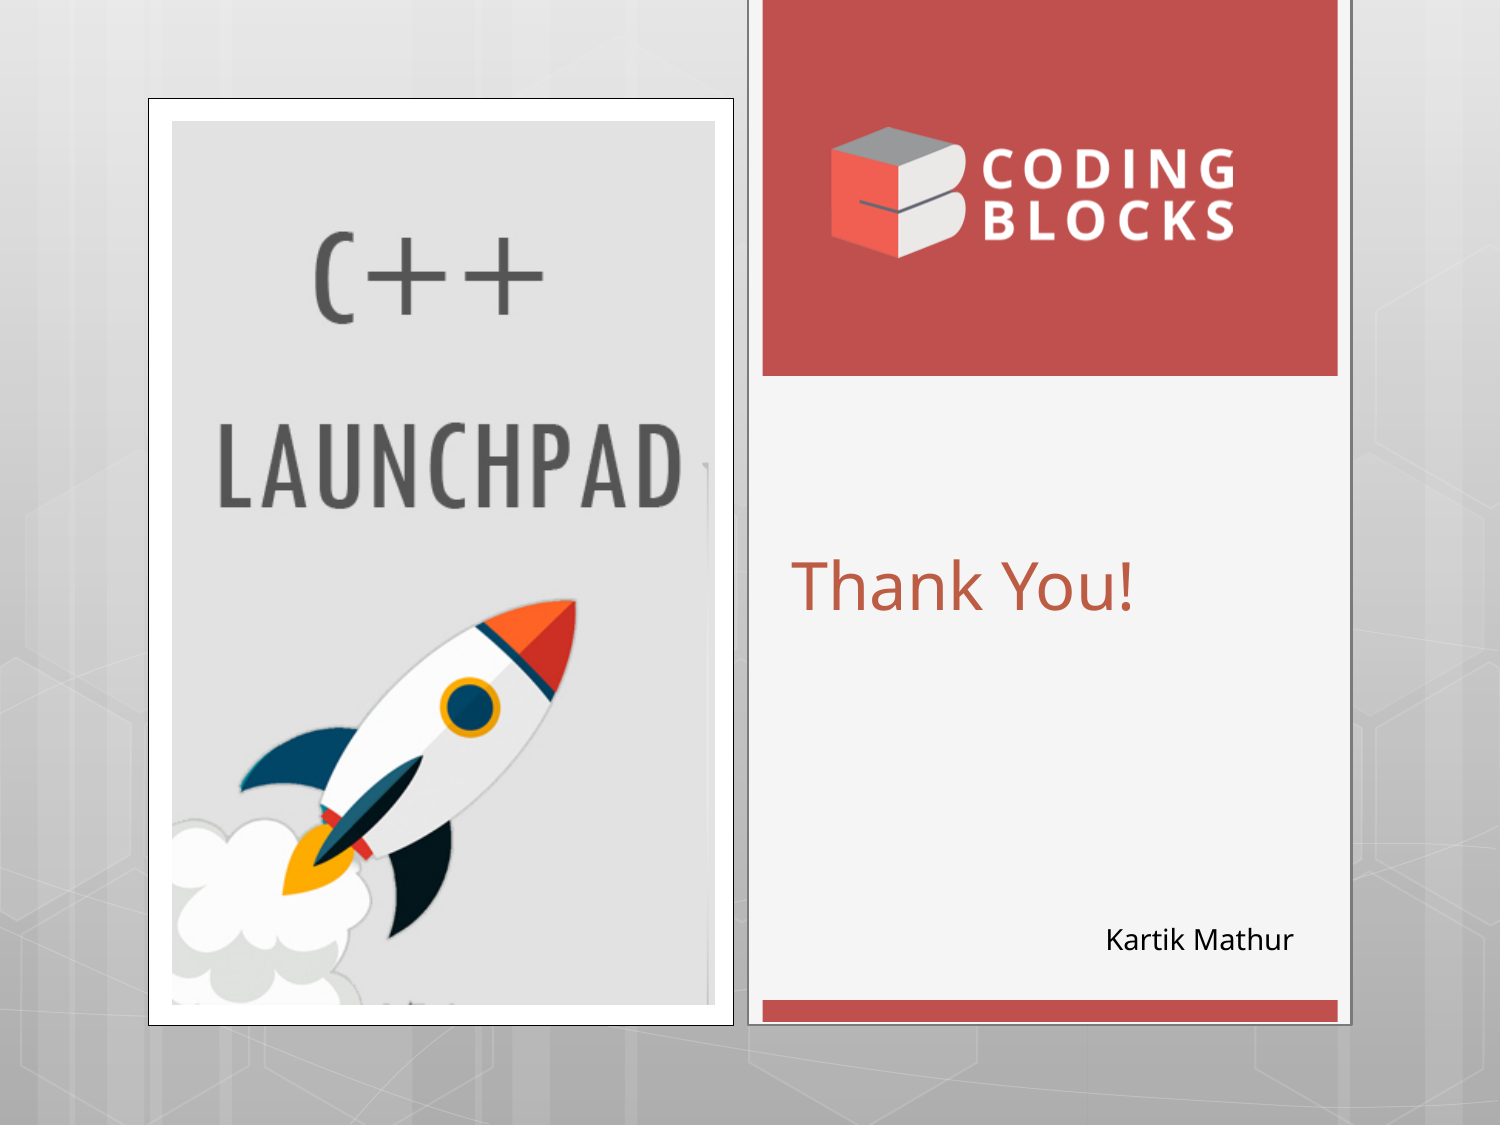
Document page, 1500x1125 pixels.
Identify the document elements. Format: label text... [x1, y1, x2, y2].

list Kartik Mathur [955, 913, 1310, 993]
picture [172, 121, 715, 1005]
title Thank You! [776, 444, 1320, 724]
picture [800, 100, 1254, 290]
